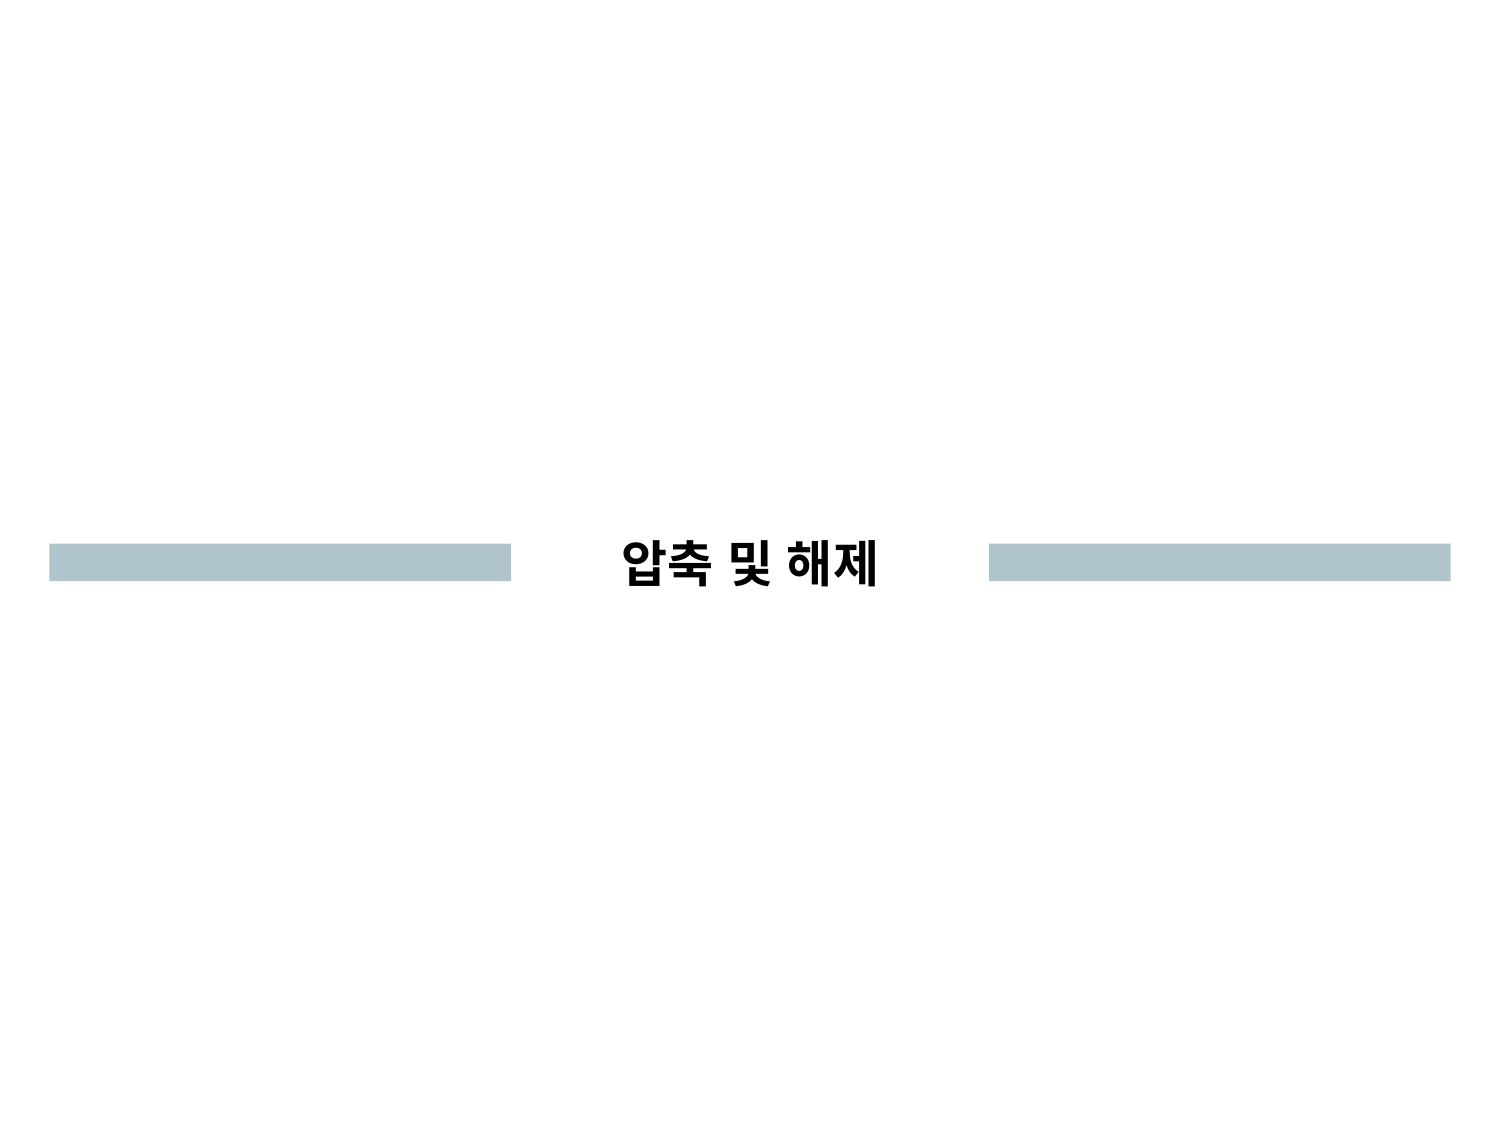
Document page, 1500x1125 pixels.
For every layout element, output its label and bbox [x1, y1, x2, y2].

text_box [48, 524, 1451, 601]
